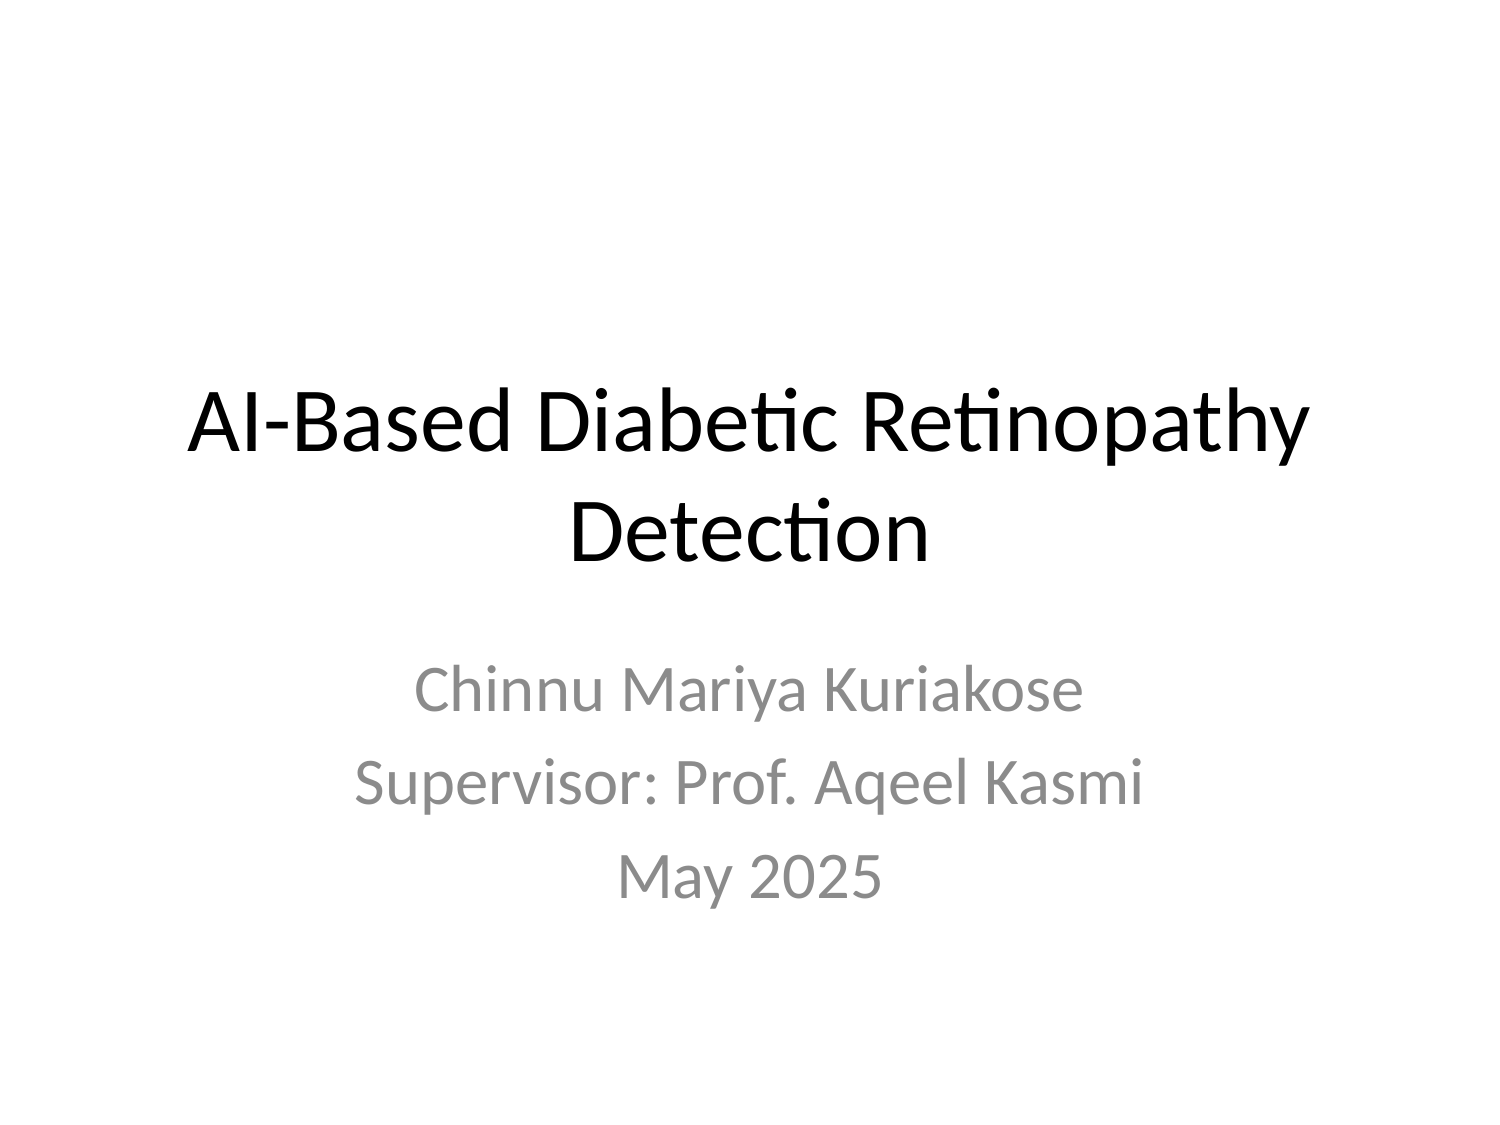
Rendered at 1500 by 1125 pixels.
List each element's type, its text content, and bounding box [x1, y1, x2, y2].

title AI-Based Diabetic Retinopathy Detection [112, 349, 1388, 591]
subtitle Chinnu Mariya Kuriakose Supervisor: Prof. Aqeel Kasmi May 2025 [225, 637, 1275, 925]
